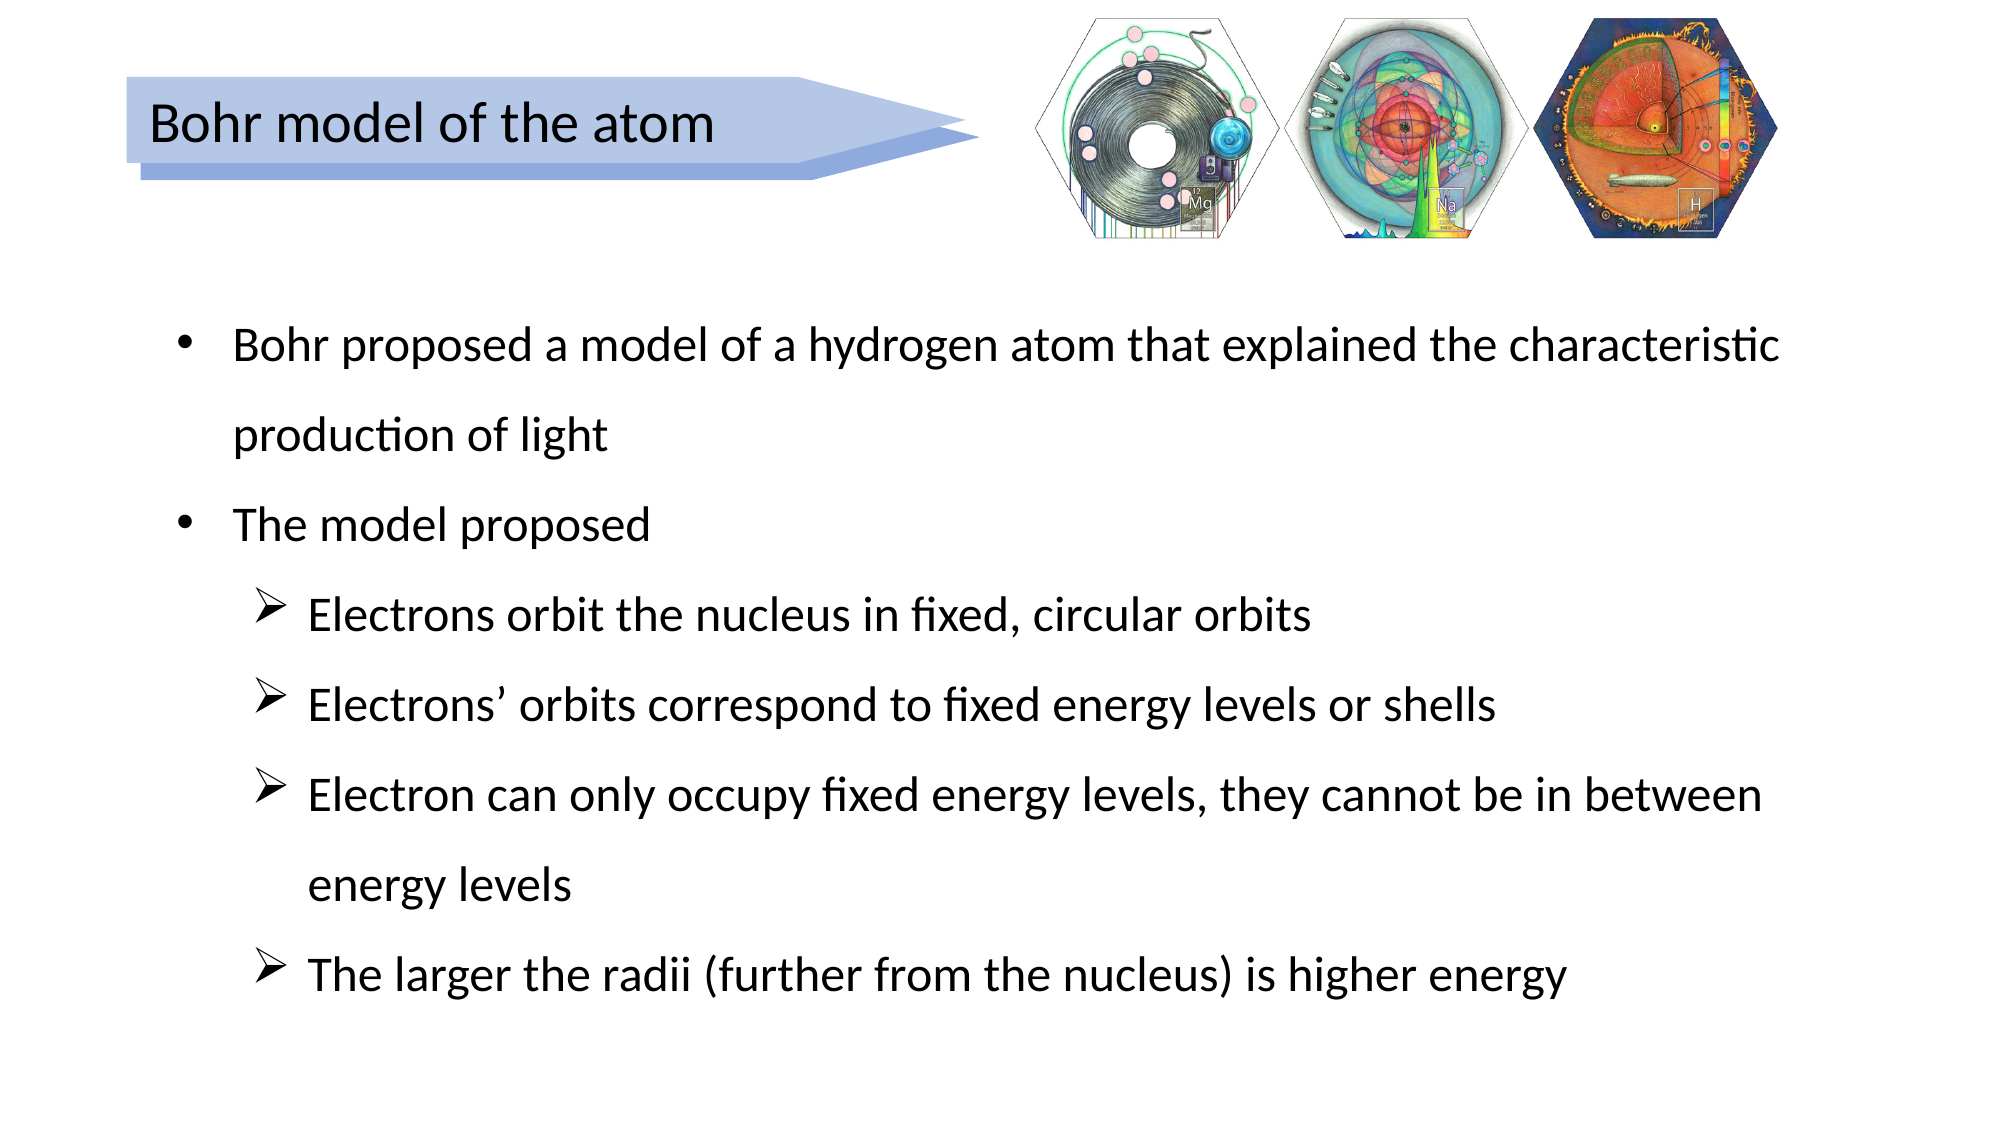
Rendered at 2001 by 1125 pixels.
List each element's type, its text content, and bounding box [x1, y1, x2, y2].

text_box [1032, 0, 1780, 257]
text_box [126, 76, 1310, 180]
text_box Bohr proposed a model of a hydrogen atom that explained the characteristic production of light The model proposed Electrons orbit the nucleus in fixed, circular orbits Electrons’ orbits correspond to fixed energy levels or shells Electron can only occupy fixed energy levels, they cannot be in between energy levels The larger the radii (further from the nucleus) is higher energy [161, 274, 1859, 1009]
